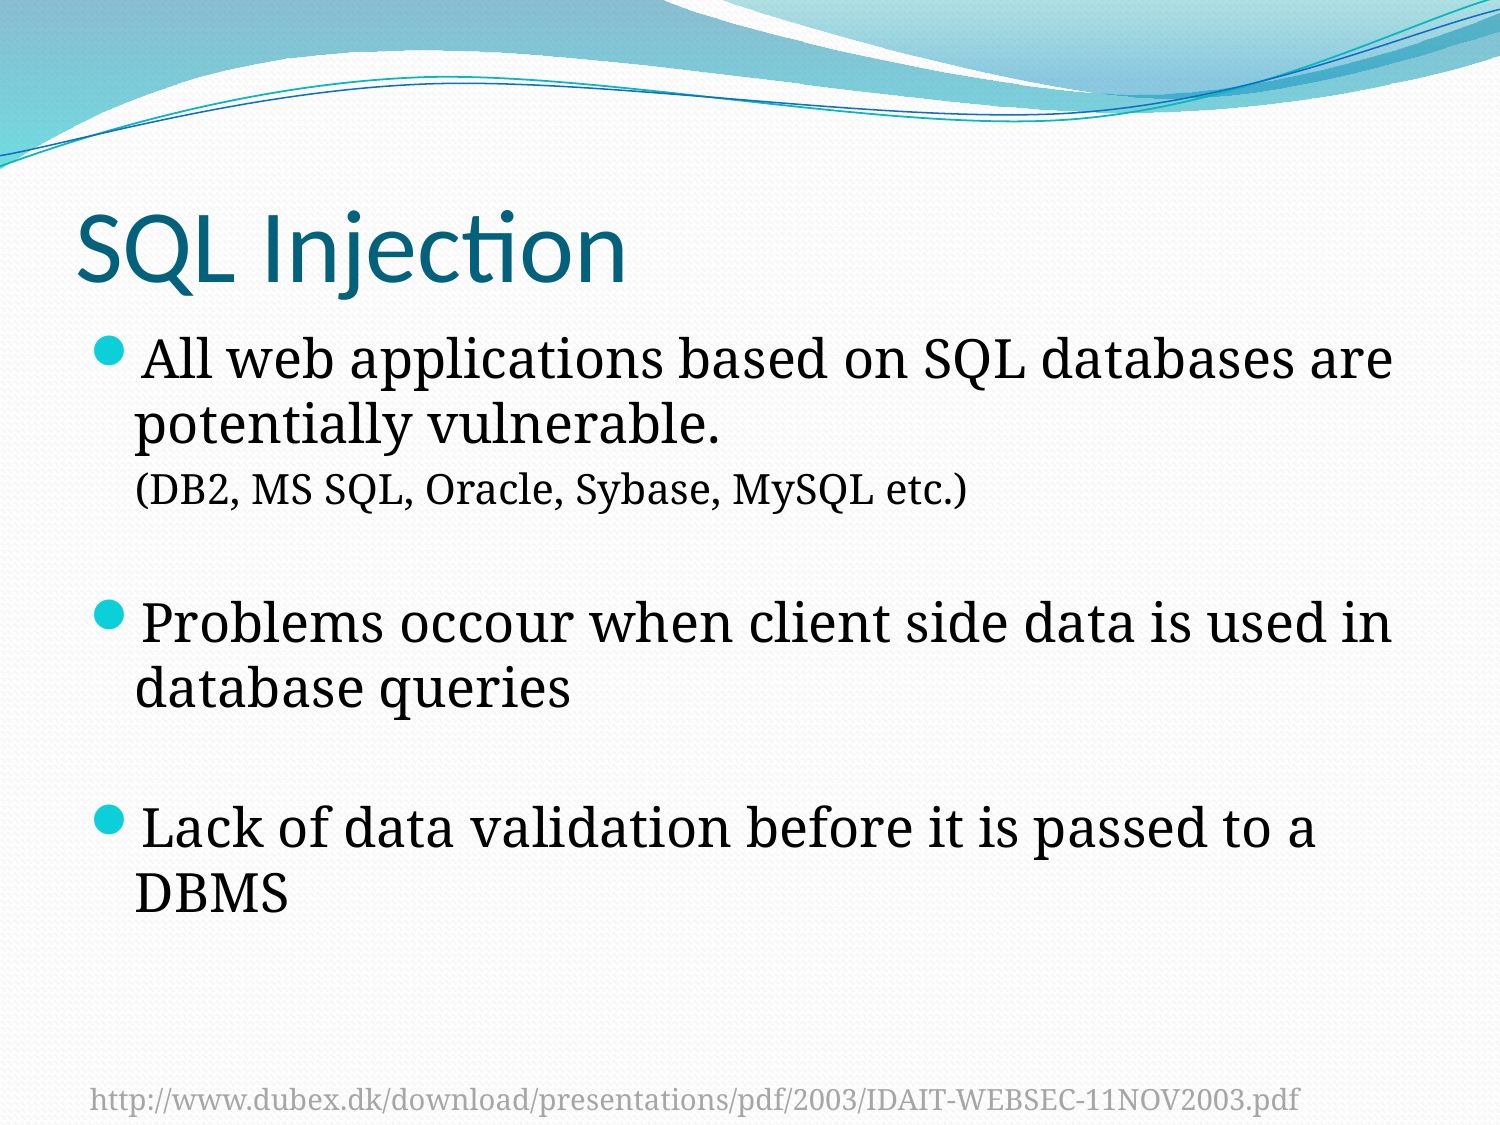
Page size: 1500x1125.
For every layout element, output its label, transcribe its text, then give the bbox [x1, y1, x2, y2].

title SQL Injection [75, 115, 1425, 303]
list All web applications based on SQL databases are potentially vulnerable. (DB2, MS SQL, Oracle, Sybase, MySQL etc.) Problems occour when client side data is used in database queries Lack of data validation before it is passed to a DBMS http://www.dubex.dk/download/presentations/pdf/2003/IDAIT-WEBSEC-11NOV2003.pdf [75, 317, 1425, 1038]
